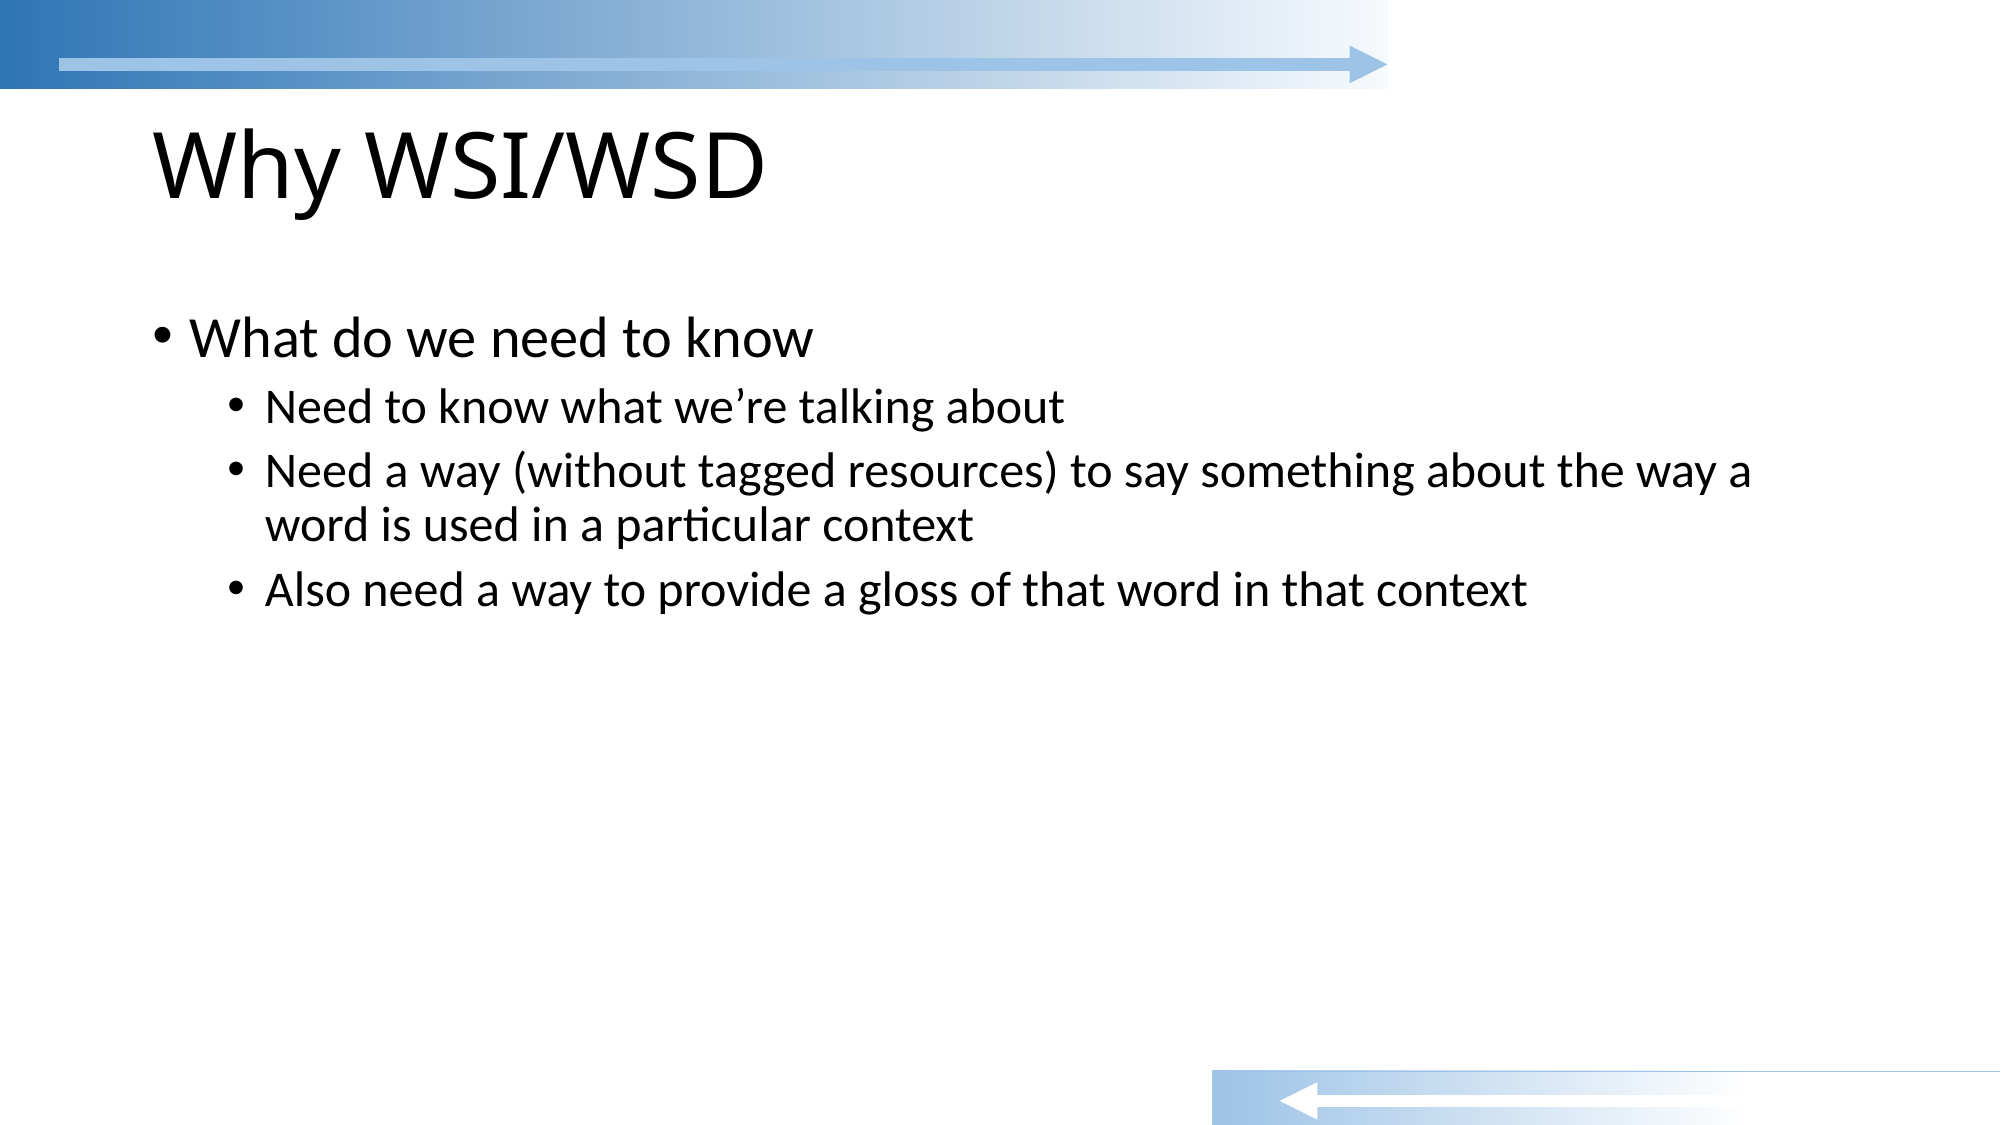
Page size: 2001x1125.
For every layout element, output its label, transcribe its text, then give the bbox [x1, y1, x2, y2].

list What do we need to know Need to know what we’re talking about Need a way (without tagged resources) to say something about the way a word is used in a particular context Also need a way to provide a gloss of that word in that context [137, 299, 1863, 1014]
table_header [657, 0, 661, 58]
title Why WSI/WSD [137, 59, 1863, 278]
